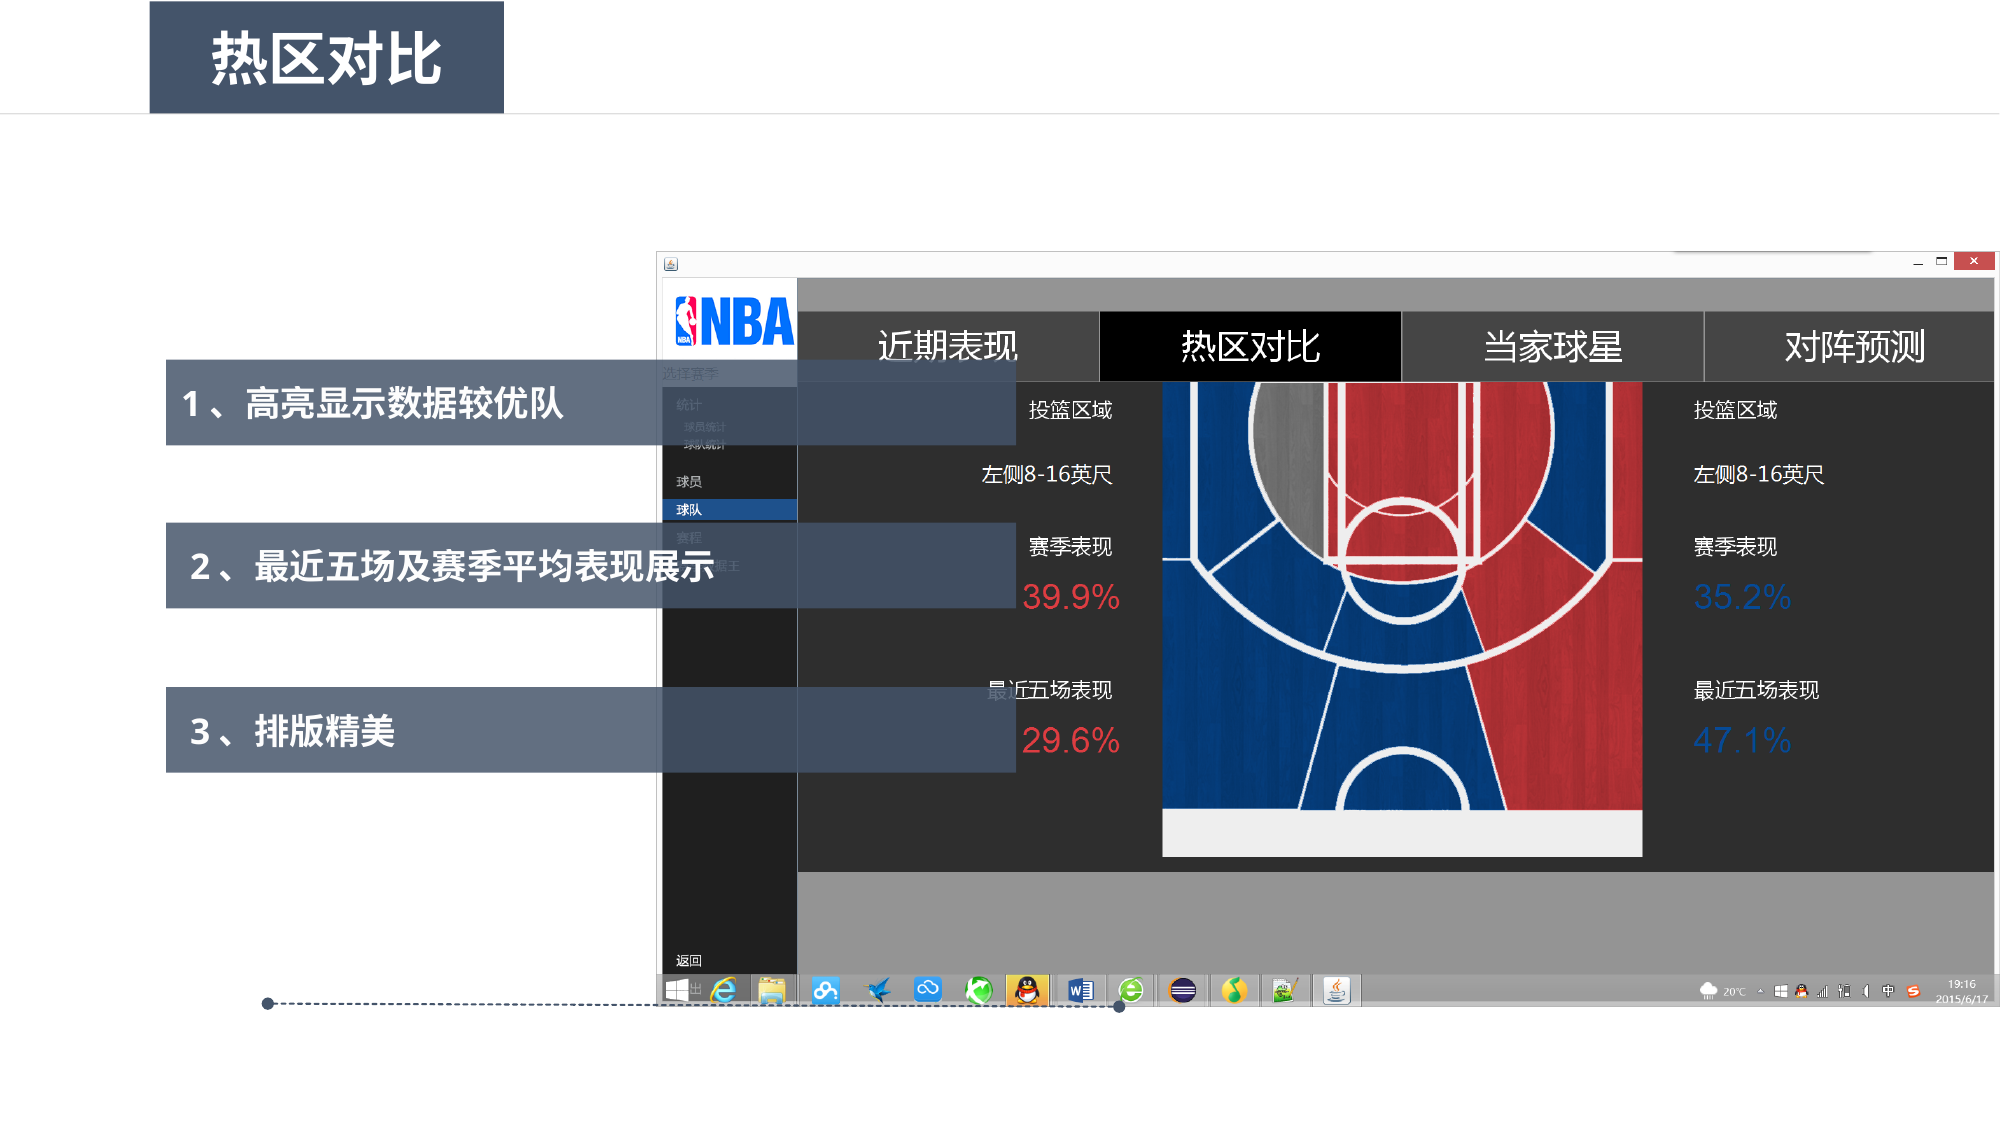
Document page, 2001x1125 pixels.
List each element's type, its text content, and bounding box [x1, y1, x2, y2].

text_box 2、最近五场及赛季平均表现展示 [166, 522, 656, 609]
text_box 3、排版精美 [166, 687, 656, 773]
text_box 1、高亮显示数据较优队 [166, 359, 656, 446]
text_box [267, 1003, 1120, 1007]
text_box 热区对比 [149, 0, 505, 113]
picture [656, 251, 2000, 1007]
